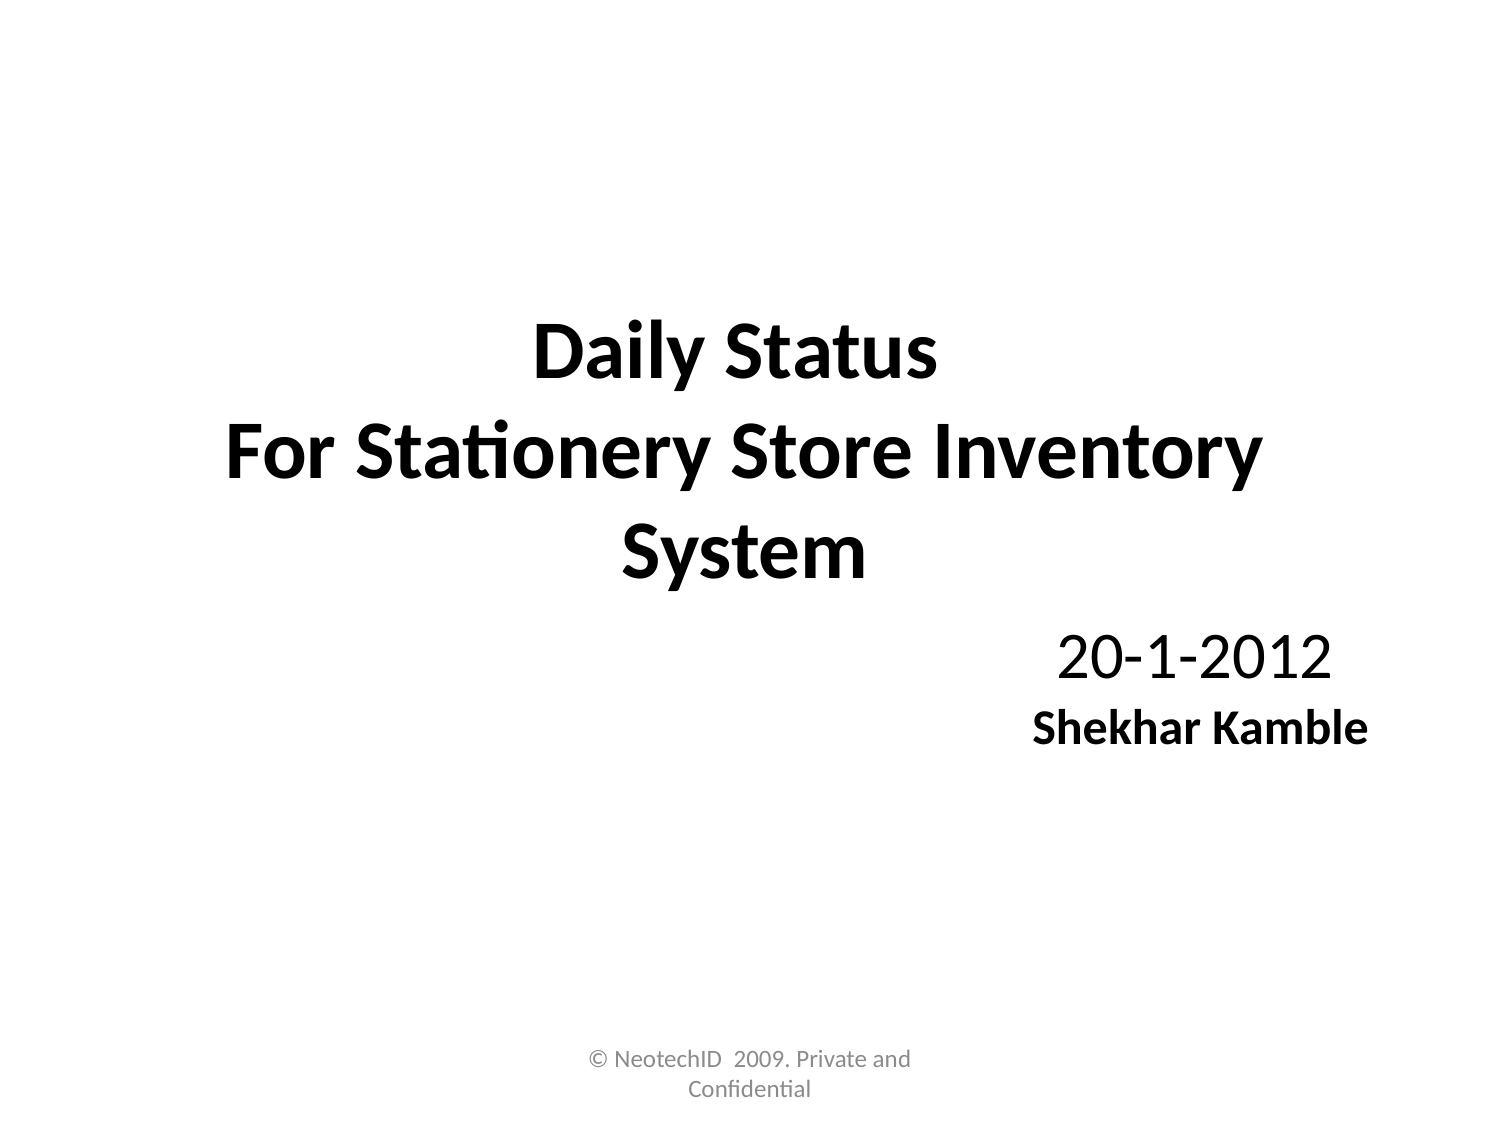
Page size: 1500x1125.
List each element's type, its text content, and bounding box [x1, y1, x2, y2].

text_box Daily Status For Stationery Store Inventory System 20-1-2012 Shekhar Kamble [106, 287, 1384, 675]
footer © NeotechID 2009. Private and Confidential [512, 1042, 988, 1103]
